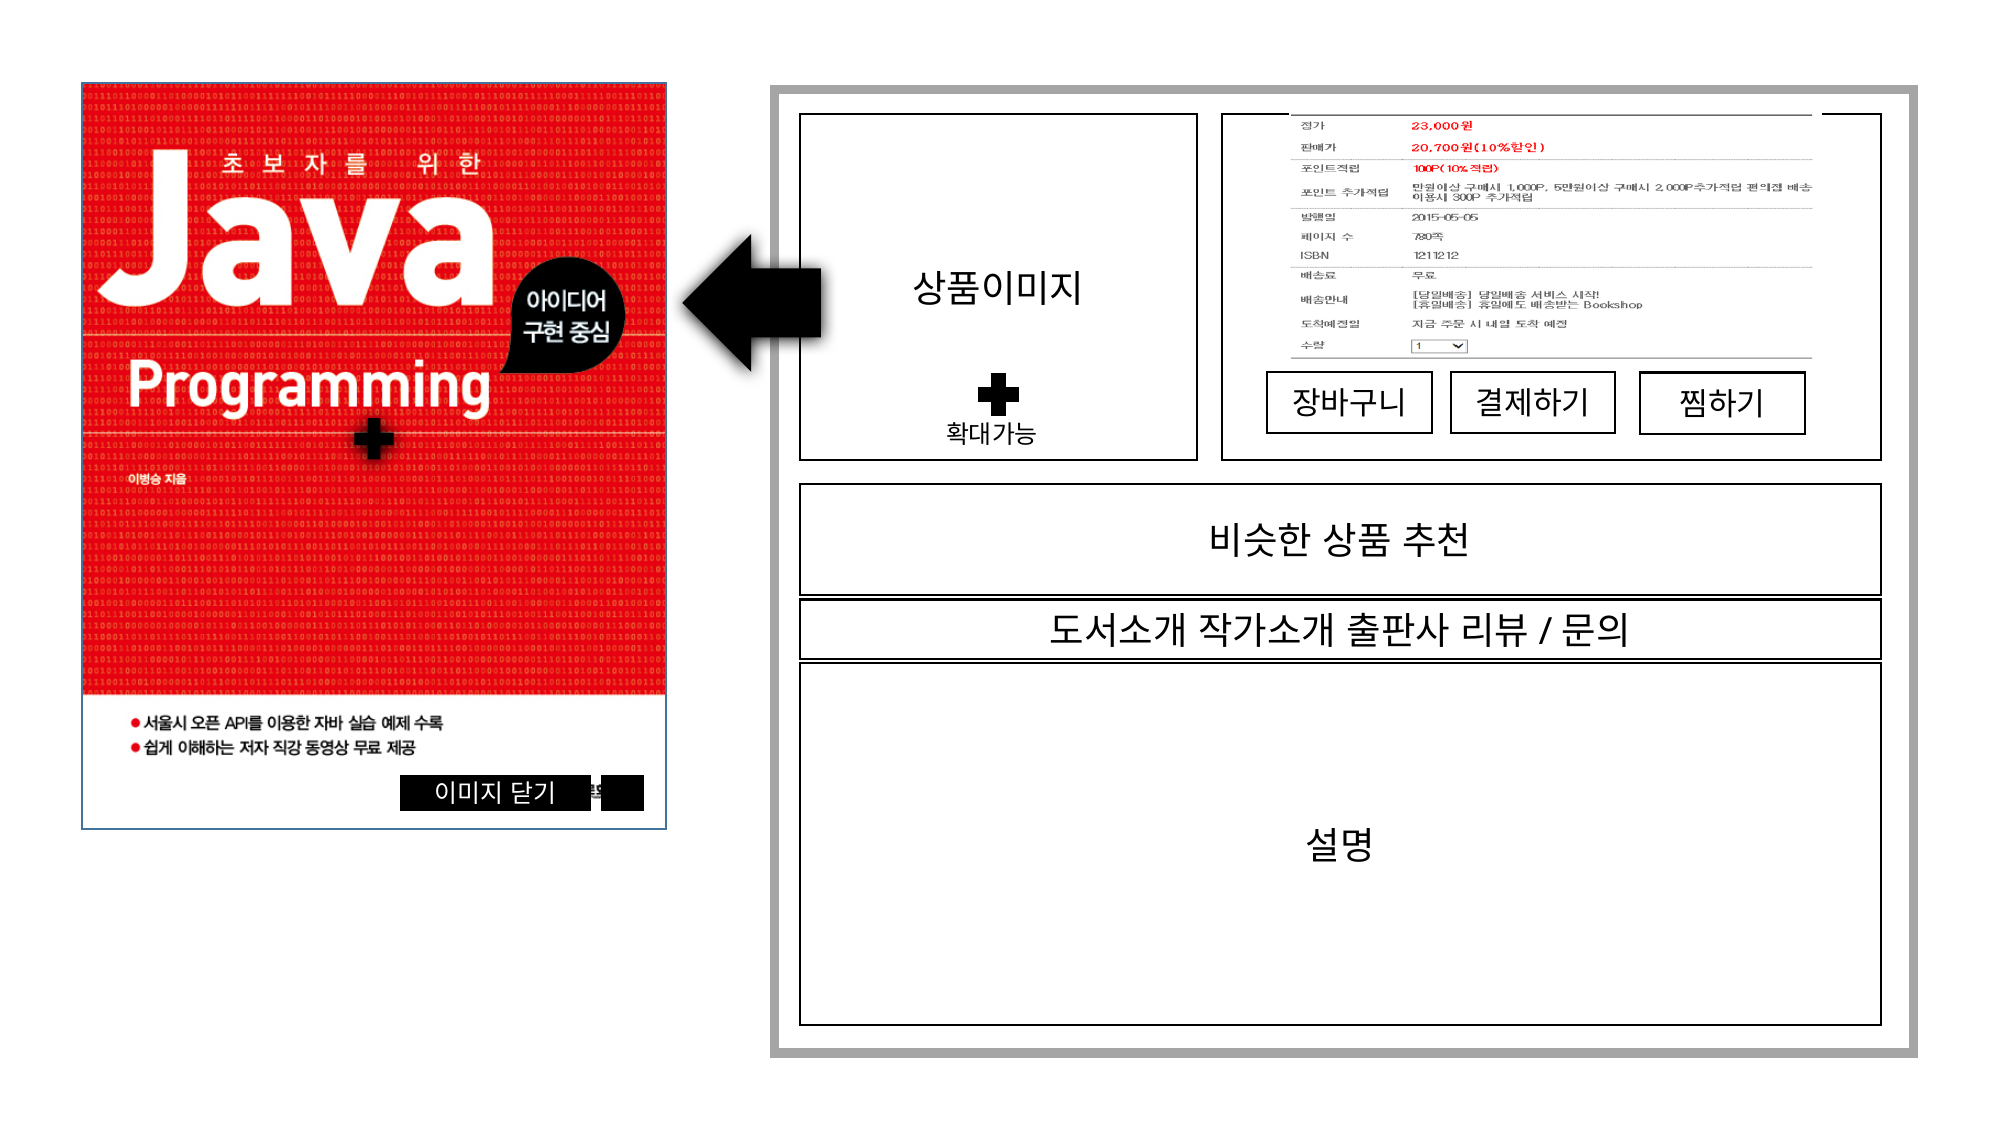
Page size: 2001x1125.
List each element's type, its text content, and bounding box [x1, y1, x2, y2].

text_box [353, 417, 395, 460]
text_box [601, 775, 644, 811]
text_box 이미지 닫기 [400, 775, 591, 811]
picture [1289, 109, 1822, 362]
text_box [81, 82, 667, 830]
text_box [774, 89, 1914, 1053]
text_box [680, 231, 774, 375]
